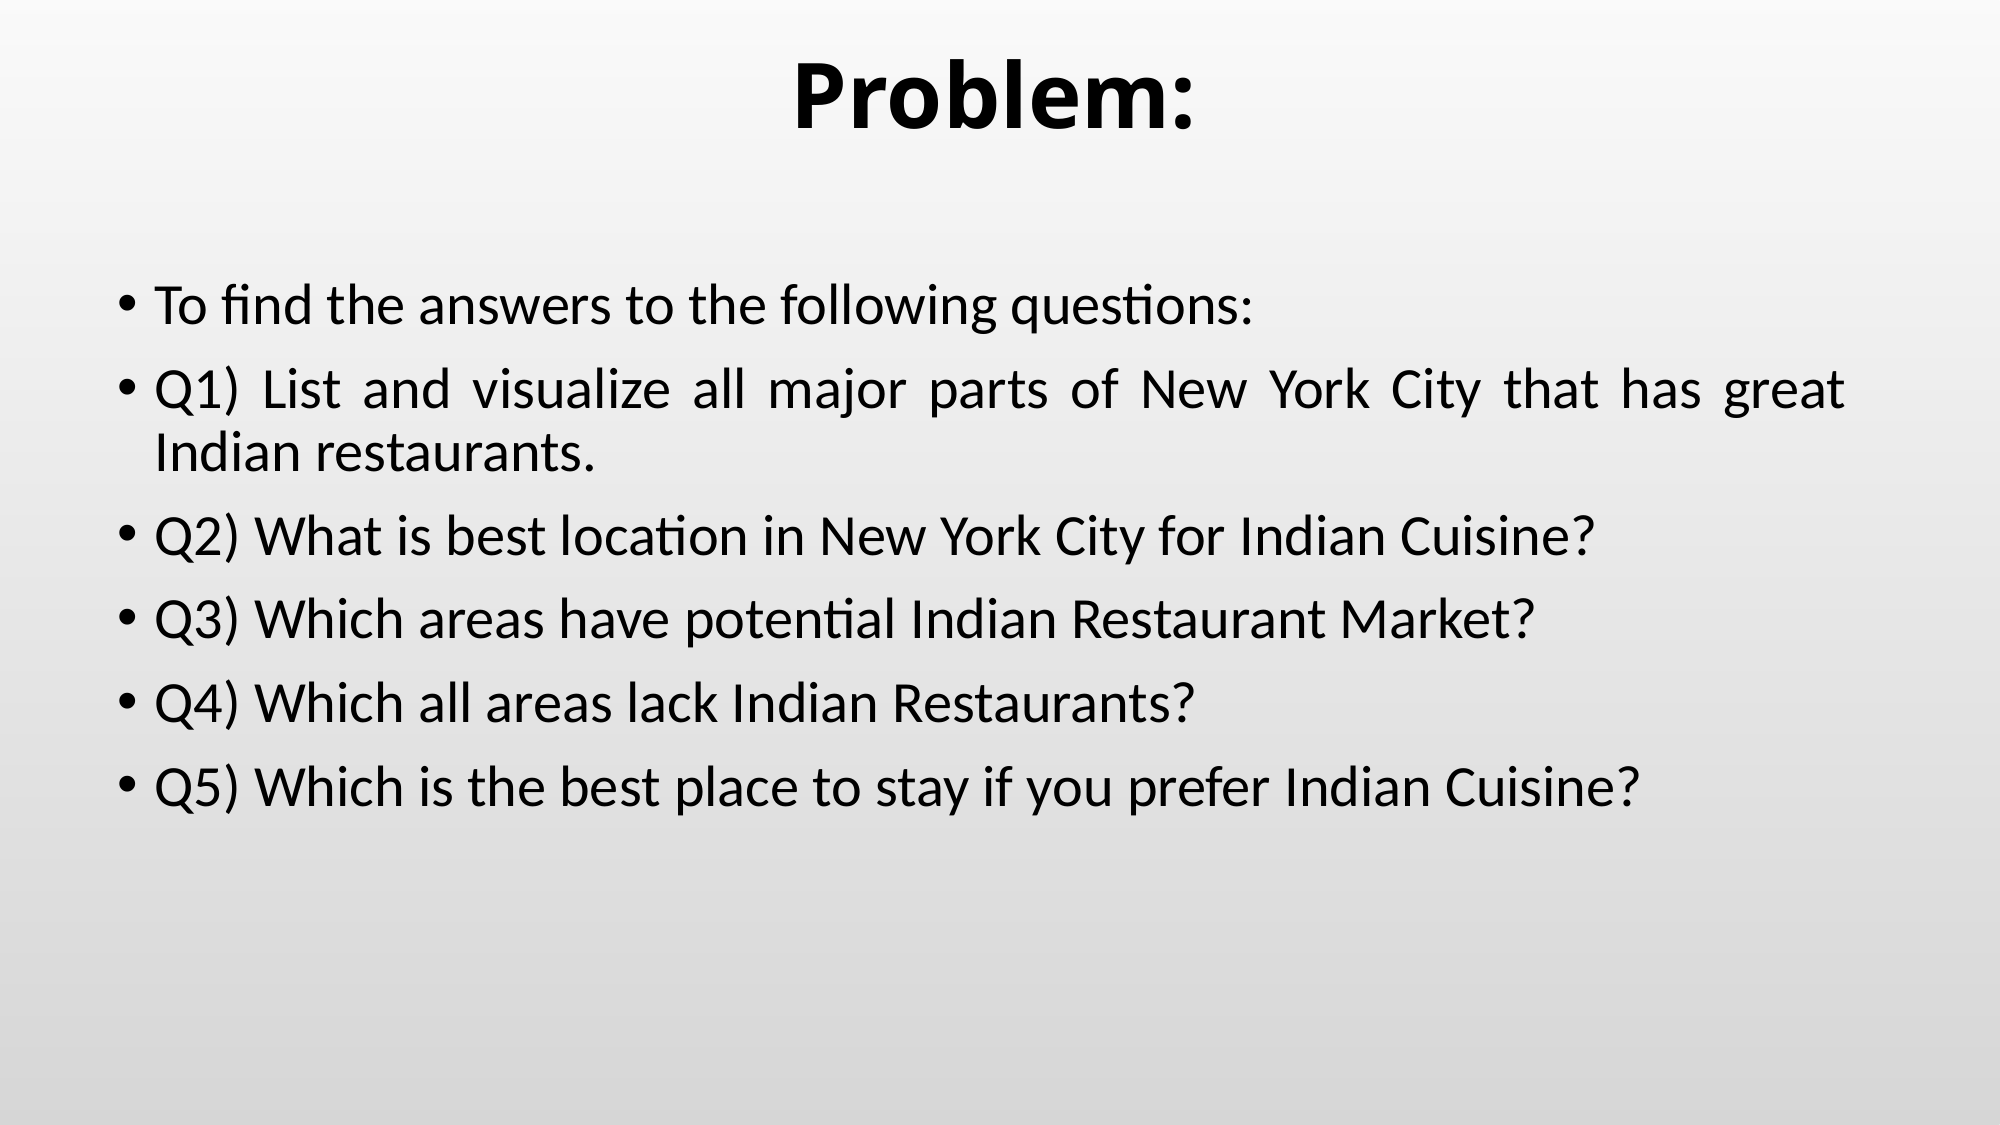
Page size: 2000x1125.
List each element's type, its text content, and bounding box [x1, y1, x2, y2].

title Problem: [31, 42, 1957, 157]
list To find the answers to the following questions: Q1) List and visualize all major parts of New York City that has great Indian restaurants. Q2) What is best location in New York City for Indian Cuisine? Q3) Which areas have potential Indian Restaurant Market? Q4) Which all areas lack Indian Restaurants? Q5) Which is the best place to stay if you prefer Indian Cuisine? [101, 267, 1862, 980]
